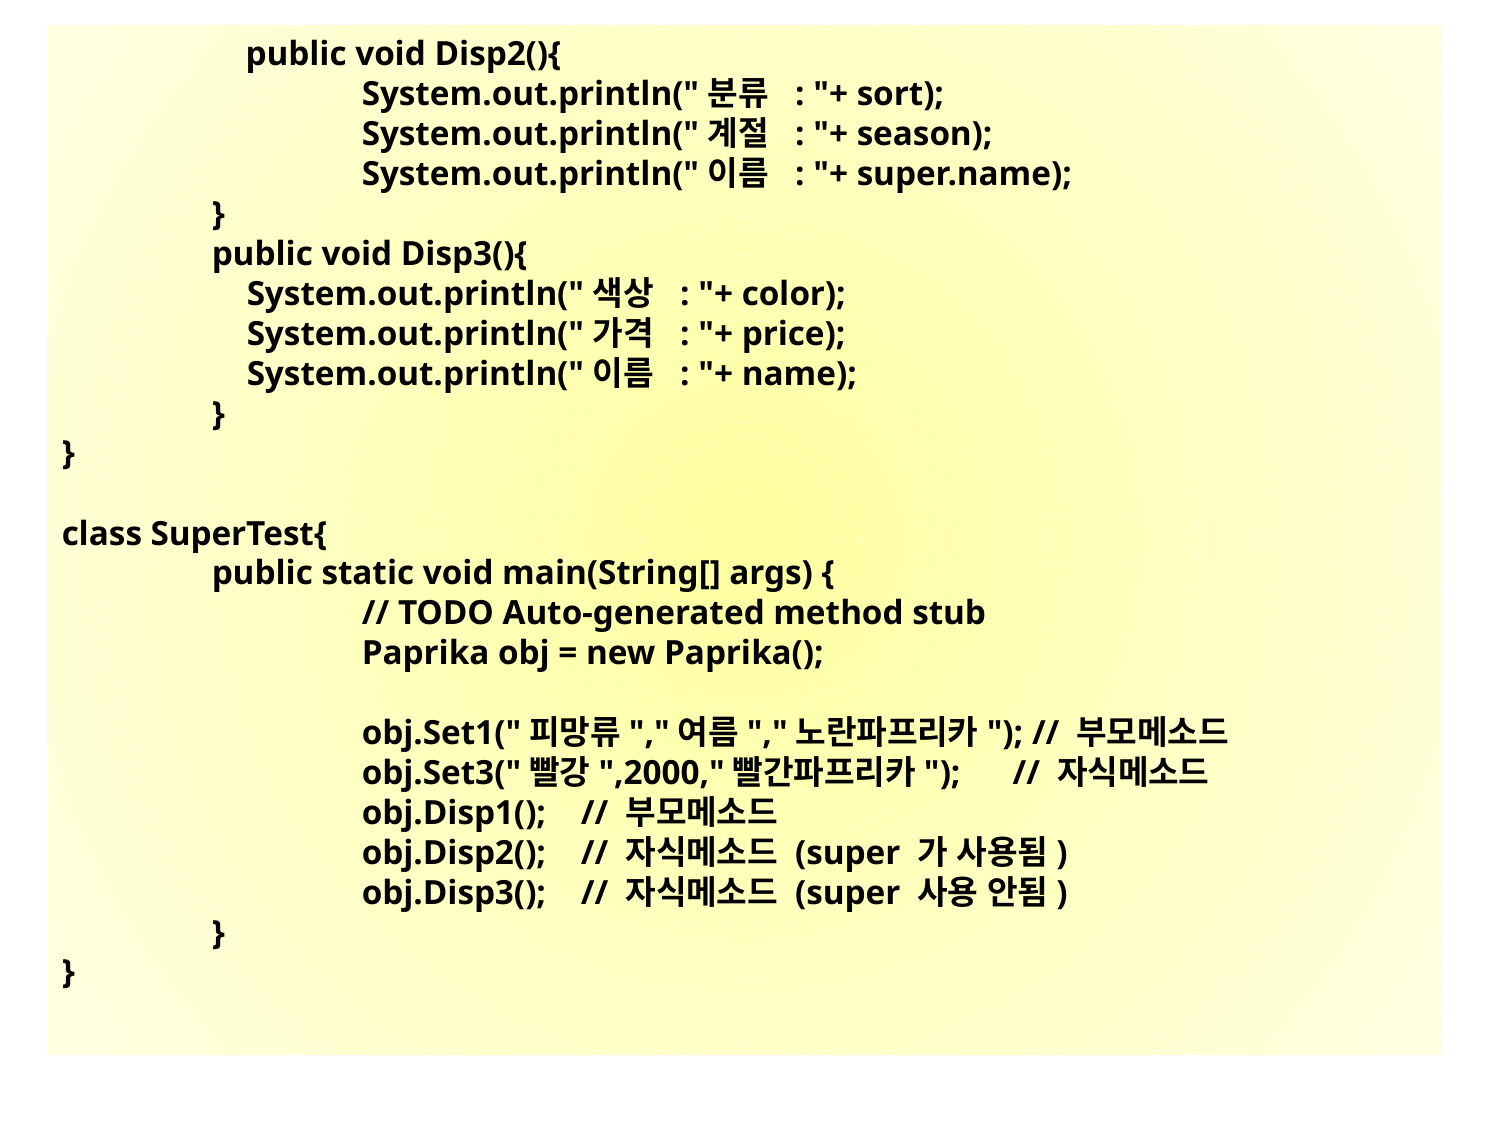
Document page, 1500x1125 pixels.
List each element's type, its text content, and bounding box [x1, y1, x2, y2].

text_box public void Disp2(){ System.out.println("분류 : "+ sort); System.out.println("계절 : "+ season); System.out.println("이름 : "+ super.name); } public void Disp3(){ System.out.println("색상 : "+ color); System.out.println("가격 : "+ price); System.out.println("이름 : "+ name); } } class SuperTest{ public static void main(String[] args) { // TODO Auto-generated method stub Paprika obj = new Paprika(); obj.Set1("피망류","여름","노란파프리카"); // 부모메소드 obj.Set3("빨강",2000,"빨간파프리카"); // 자식메소드 obj.Disp1(); // 부모메소드 obj.Disp2(); // 자식메소드 (super 가 사용됨) obj.Disp3(); // 자식메소드 (super 사용 안됨) } } [46, 25, 1442, 1055]
